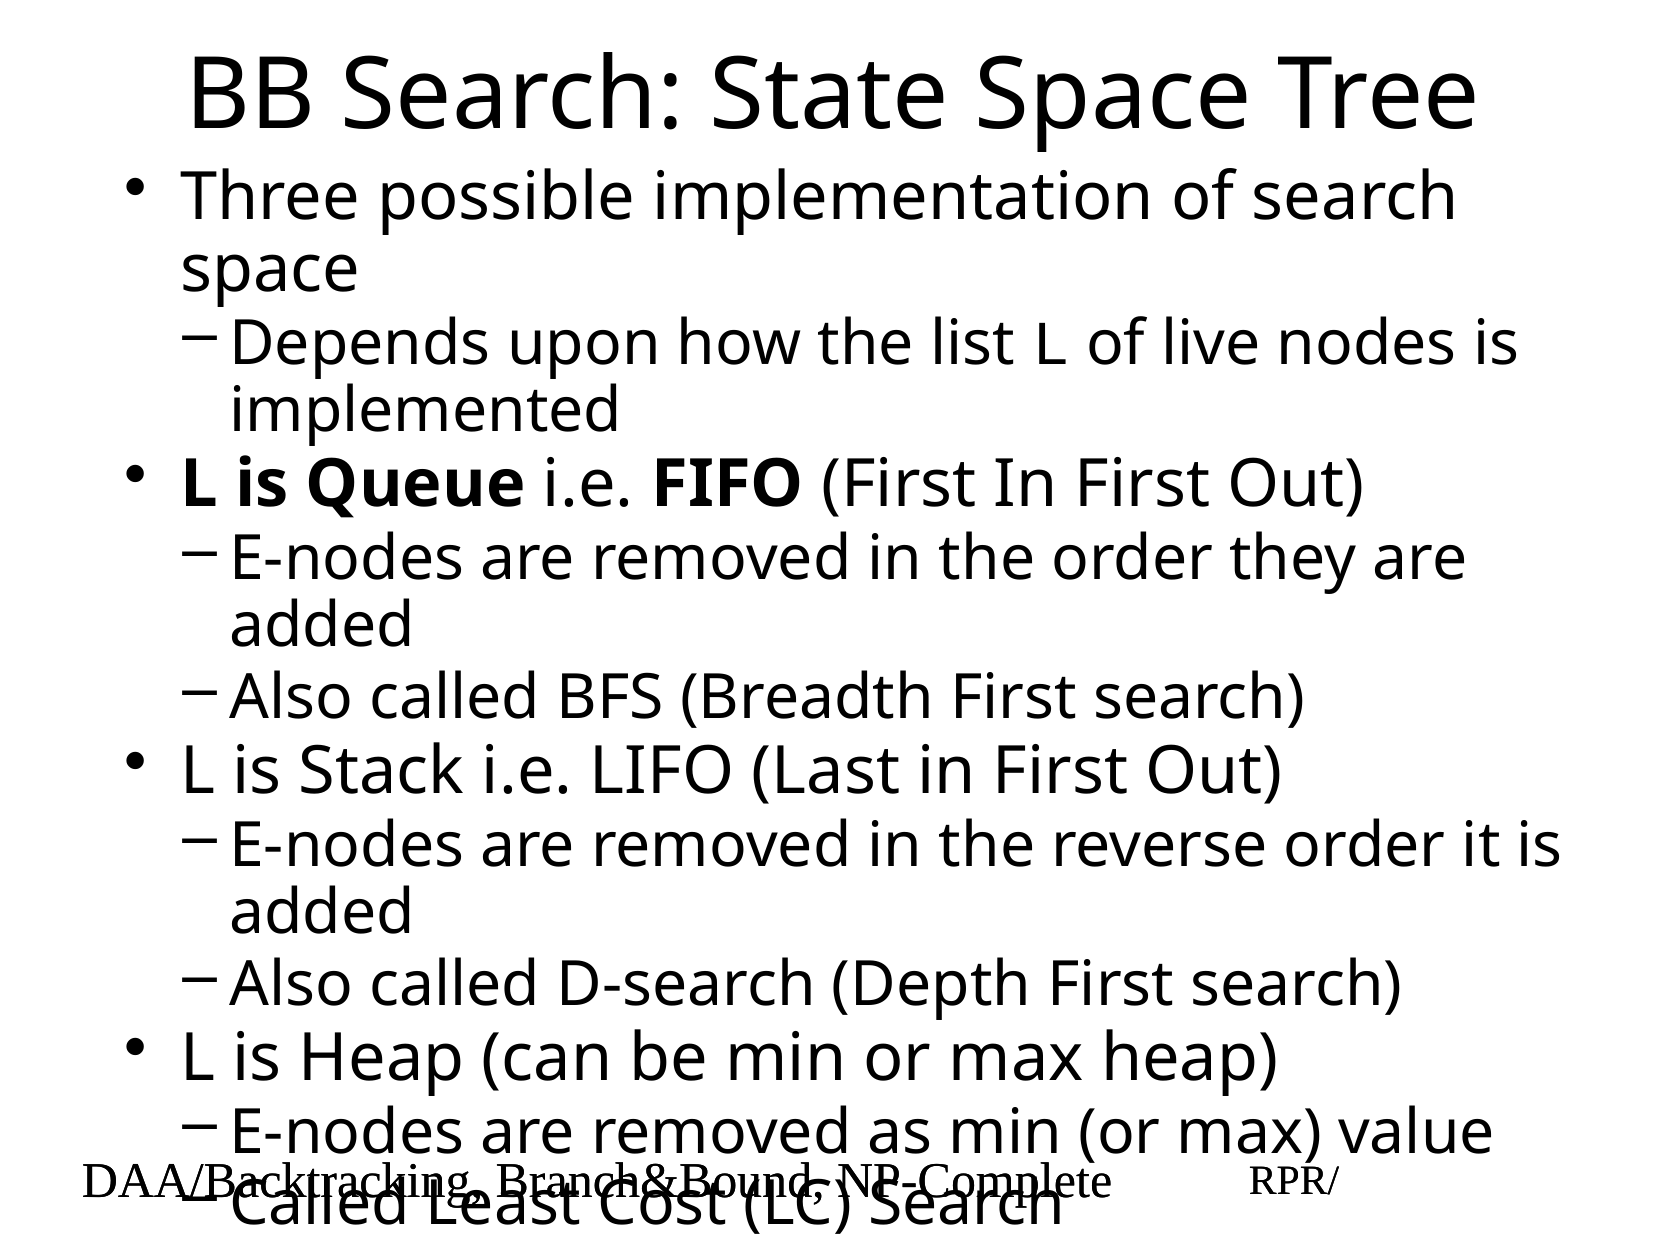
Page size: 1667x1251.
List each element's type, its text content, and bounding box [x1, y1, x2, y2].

text_box DAA/Backtracking, Branch&Bound, NP-Complete [66, 1139, 1128, 1217]
list Three possible implementation of search space Depends upon how the list L of live nodes is implemented L is Queue i.e. FIFO (First In First Out) E-nodes are removed in the order they are added Also called BFS (Breadth First search) L is Stack i.e. LIFO (Last in First Out) E-nodes are removed in the reverse order it is added Also called D-search (Depth First search) L is Heap (can be min or max heap) E-nodes are removed as min (or max) value Called Least Cost (LC) Search [108, 153, 1596, 1121]
text_box RPR/ [1233, 1144, 1354, 1211]
slide_number [1457, 1145, 1557, 1210]
title BB Search: State Space Tree [124, 9, 1543, 153]
